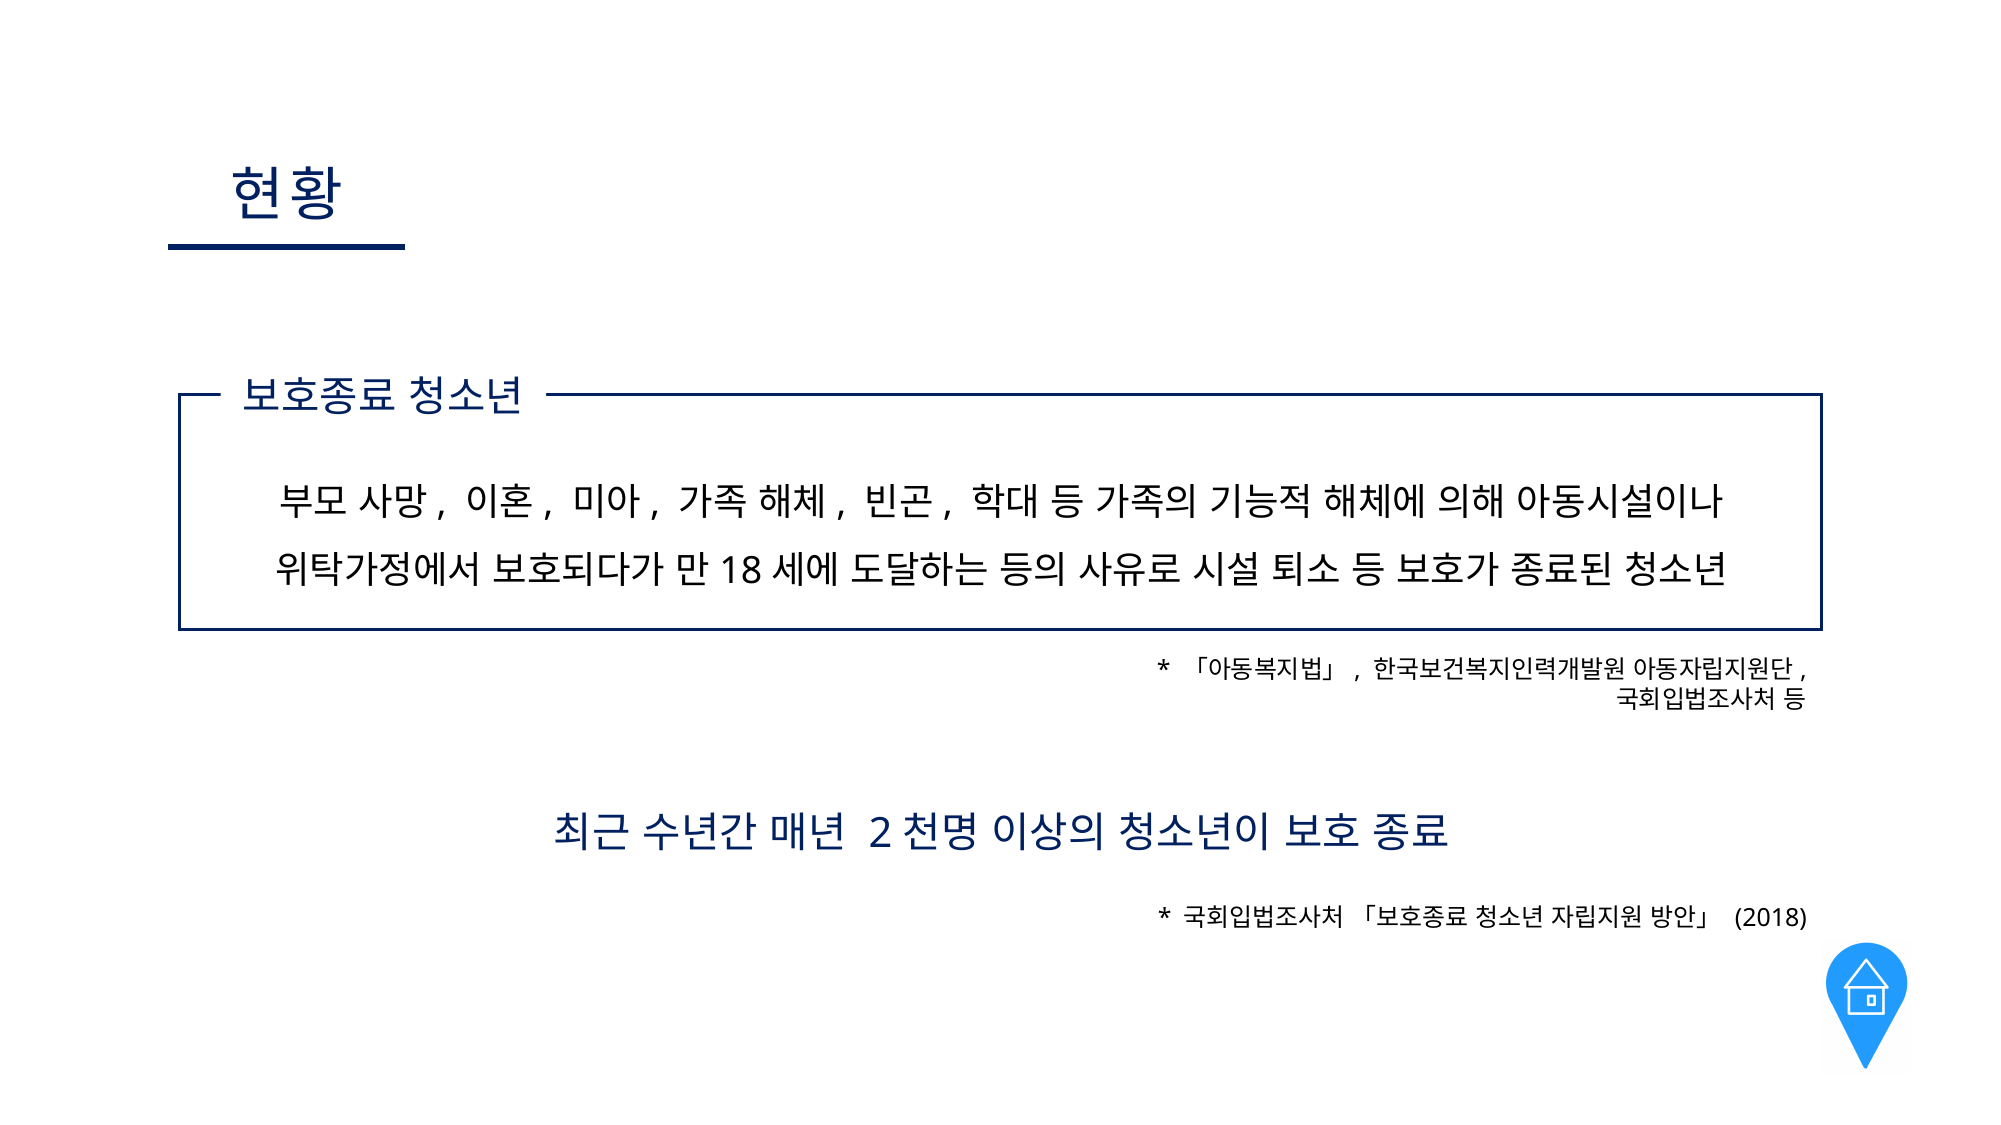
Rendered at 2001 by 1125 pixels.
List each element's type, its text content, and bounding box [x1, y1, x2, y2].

text_box 보호종료 청소년 [220, 362, 547, 427]
text_box 부모 사망, 이혼, 미아, 가족 해체, 빈곤, 학대 등 가족의 기능적 해체에 의해 아동시설이나 위탁가정에서 보호되다가 만18세에 도달하는 등의 사유로 시설 퇴소 등 보호가 종료된 청소년 [220, 448, 1783, 599]
text_box 최근 수년간 매년 2천명 이상의 청소년이 보호 종료 [220, 798, 1783, 863]
text_box 현황 [152, 149, 421, 235]
picture [1821, 939, 1911, 1074]
text_box * 국회입법조사처 「보호종료 청소년 자립지원 방안」 (2018) [999, 894, 1822, 940]
text_box * 「아동복지법」, 한국보건복지인력개발원 아동자립지원단, 국회입법조사처 등 [999, 645, 1822, 721]
text_box [179, 394, 1823, 631]
